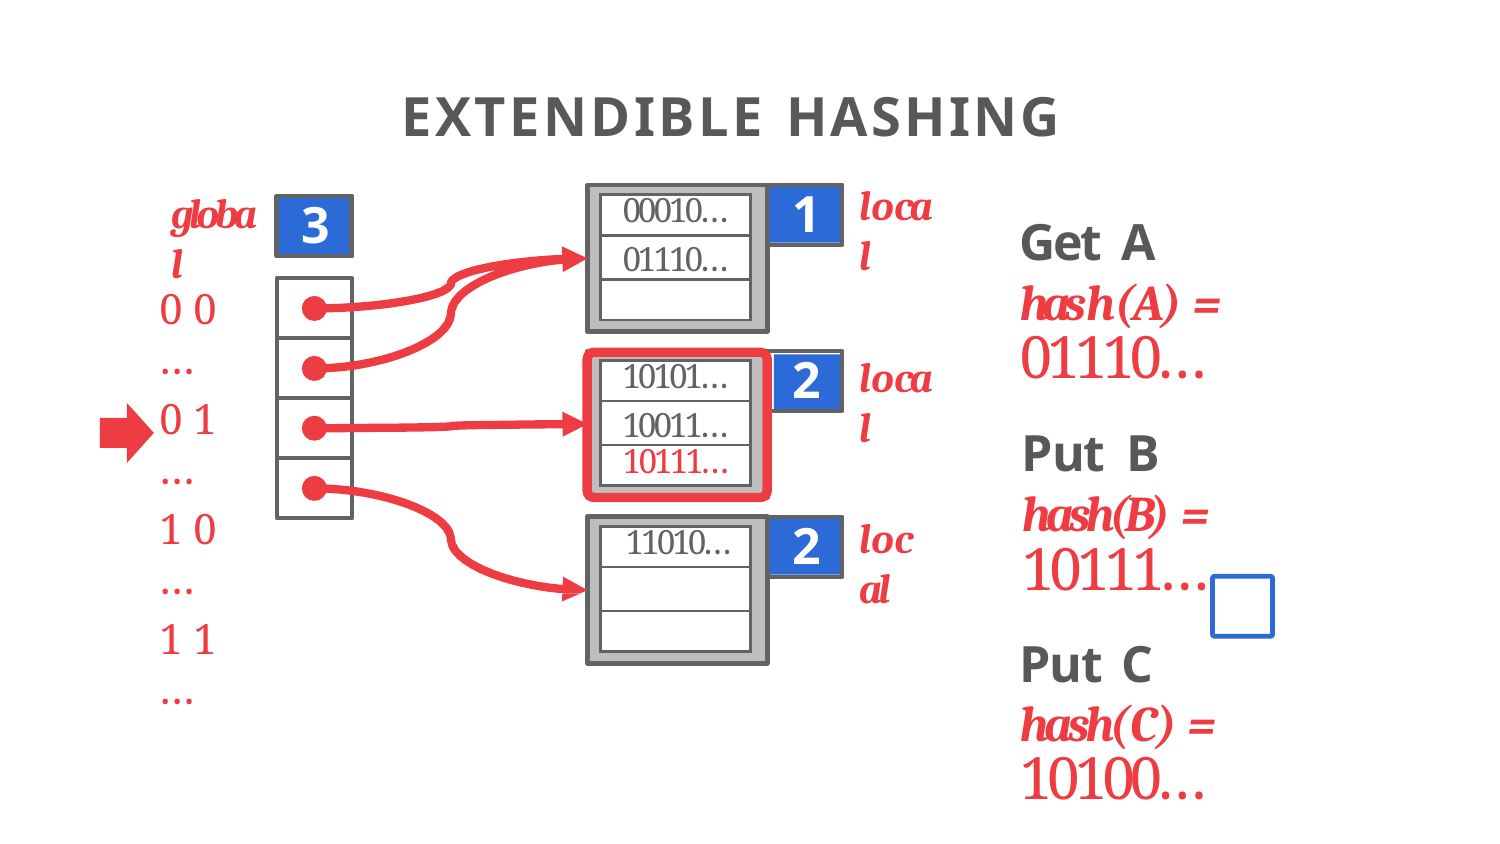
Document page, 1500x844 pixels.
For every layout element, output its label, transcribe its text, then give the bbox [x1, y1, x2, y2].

text_box 1 [770, 187, 841, 243]
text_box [274, 194, 354, 259]
text_box 2 [770, 518, 841, 575]
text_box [274, 193, 355, 521]
text_box global [168, 184, 264, 288]
text_box EXTENDIBLE HASHING [399, 79, 1094, 148]
text_box local [856, 509, 932, 612]
text_box 0 0 … 0 1 … 1 0 … 1 1 … [157, 270, 237, 713]
text_box [355, 487, 585, 602]
text_box [355, 246, 585, 370]
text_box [585, 182, 770, 334]
text_box local [856, 176, 931, 280]
text_box [355, 411, 584, 437]
text_box [99, 402, 154, 463]
text_box local [856, 349, 931, 452]
text_box Get A hash(A) = 01110… Put B hash(B) = 10111… Put C hash(C) = 10100… [1017, 218, 1392, 811]
text_box [770, 184, 843, 245]
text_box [584, 348, 845, 500]
text_box [1212, 576, 1273, 637]
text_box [585, 514, 770, 666]
